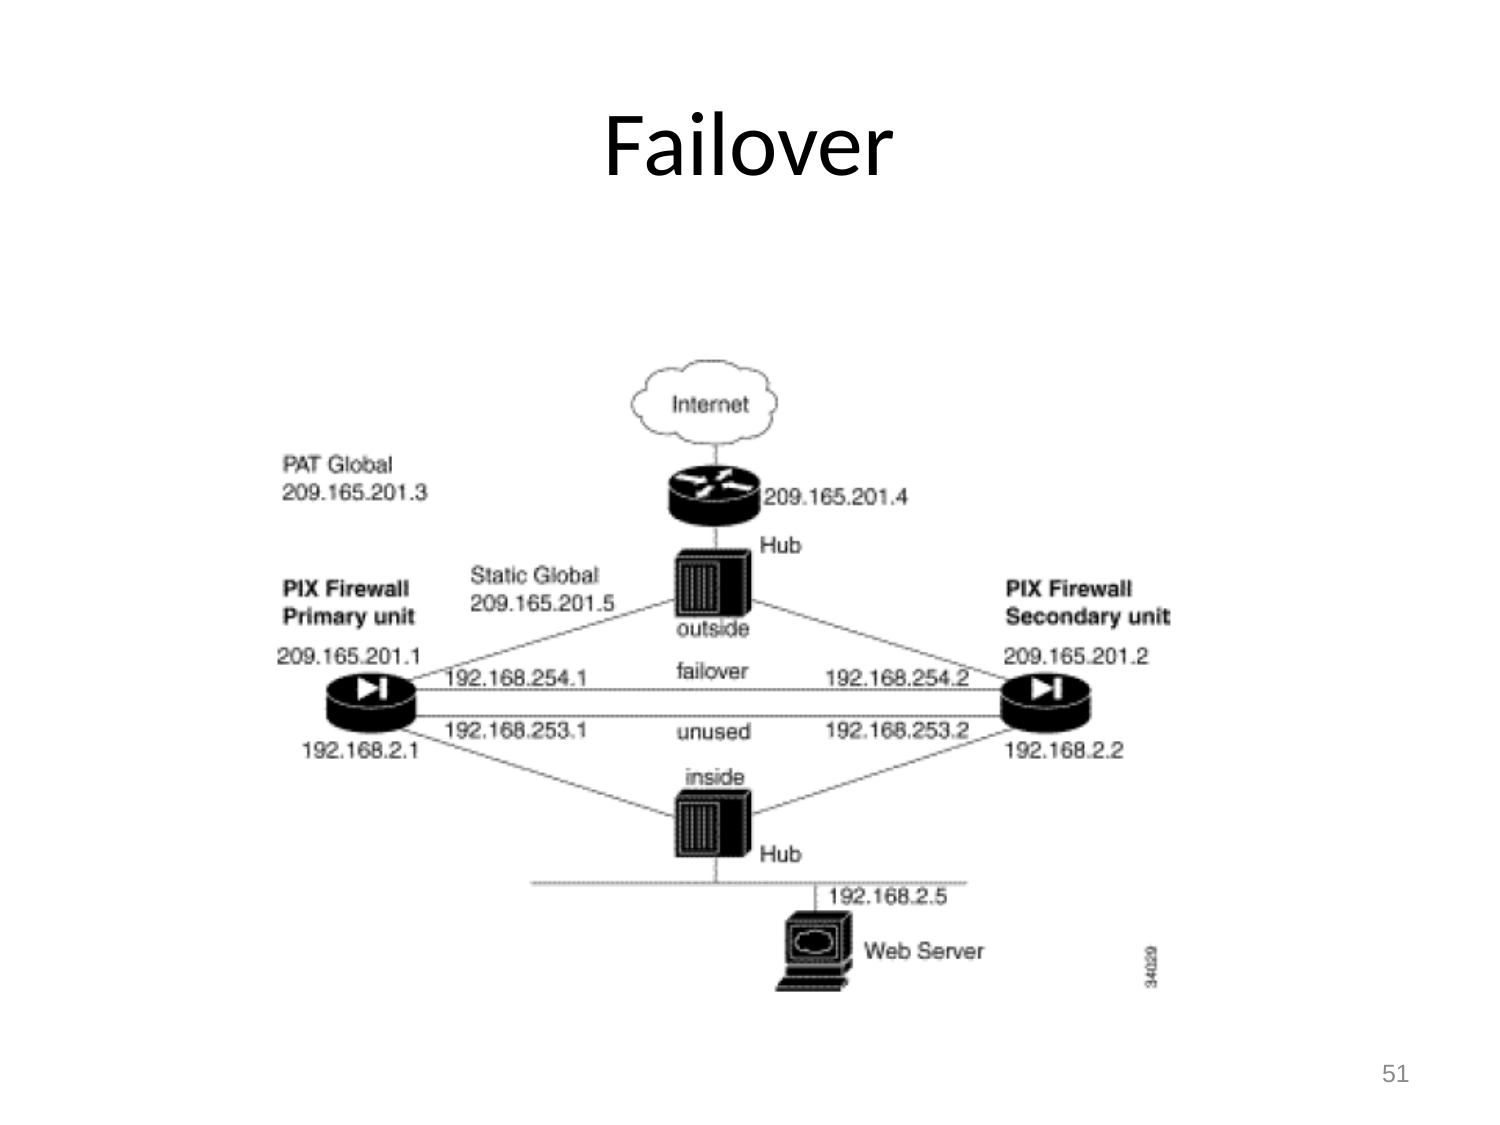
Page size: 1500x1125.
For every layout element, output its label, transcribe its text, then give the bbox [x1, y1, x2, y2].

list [270, 348, 1230, 1006]
title Failover [75, 45, 1425, 233]
slide_number 51 [1074, 1042, 1425, 1103]
